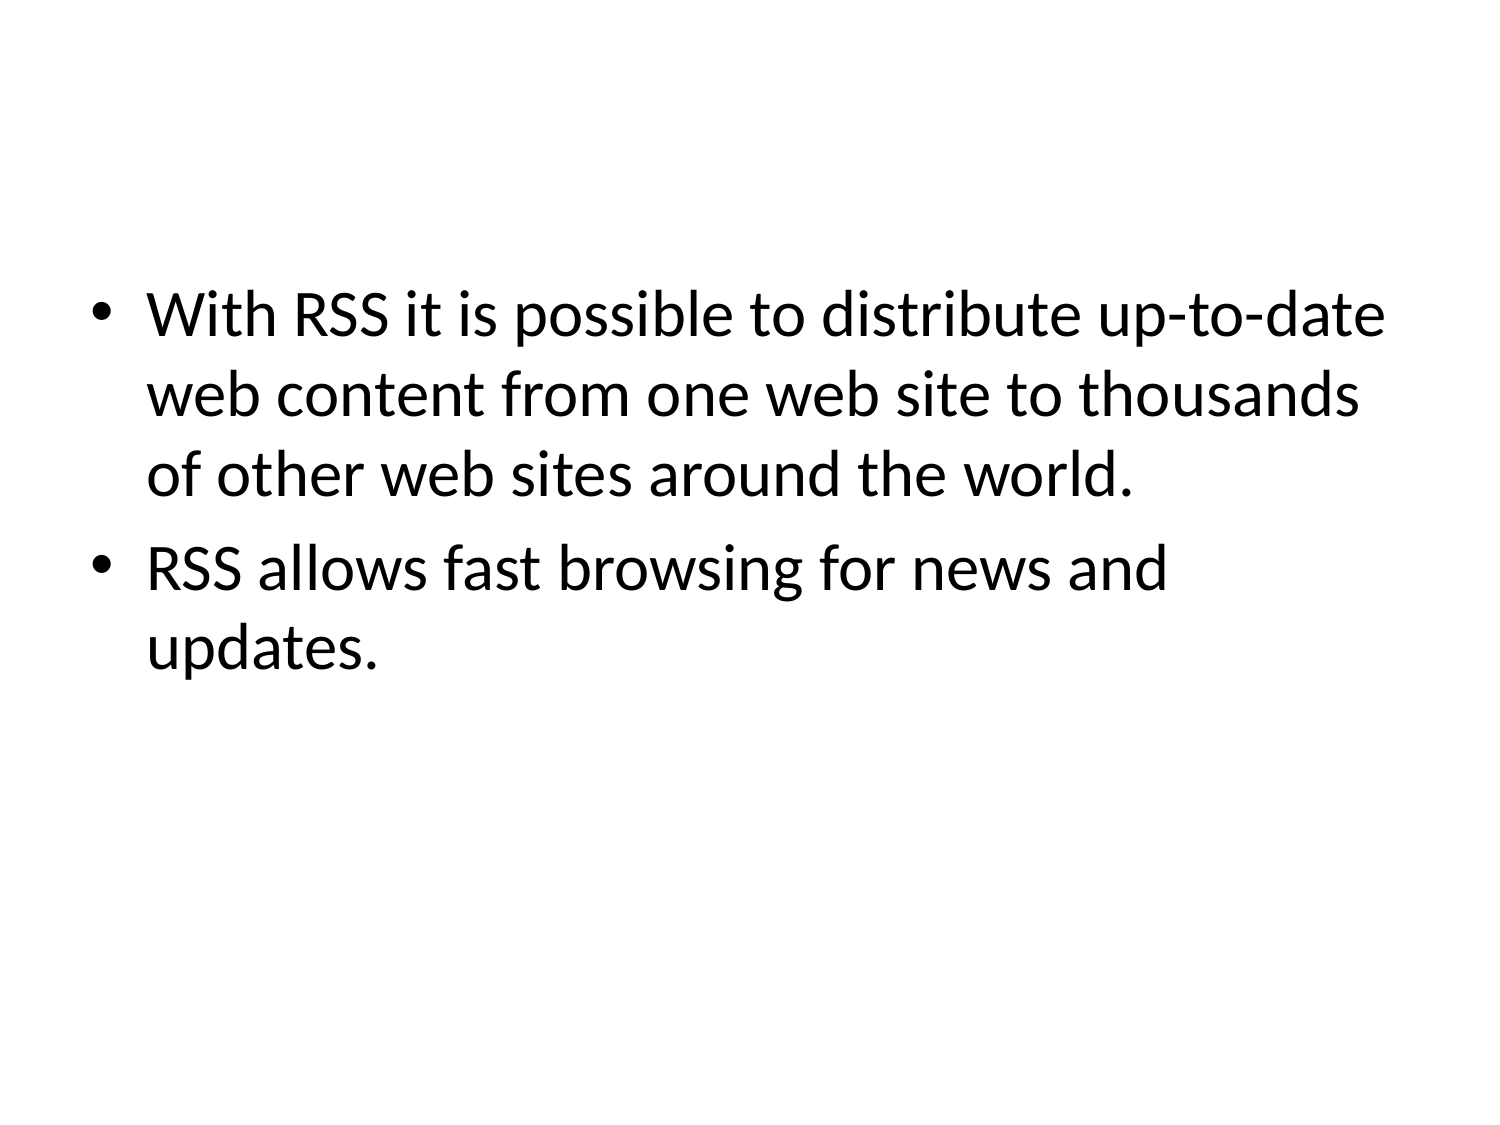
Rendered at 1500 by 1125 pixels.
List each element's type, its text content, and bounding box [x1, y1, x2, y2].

list With RSS it is possible to distribute up-to-date web content from one web site to thousands of other web sites around the world. RSS allows fast browsing for news and updates. [75, 262, 1425, 1005]
